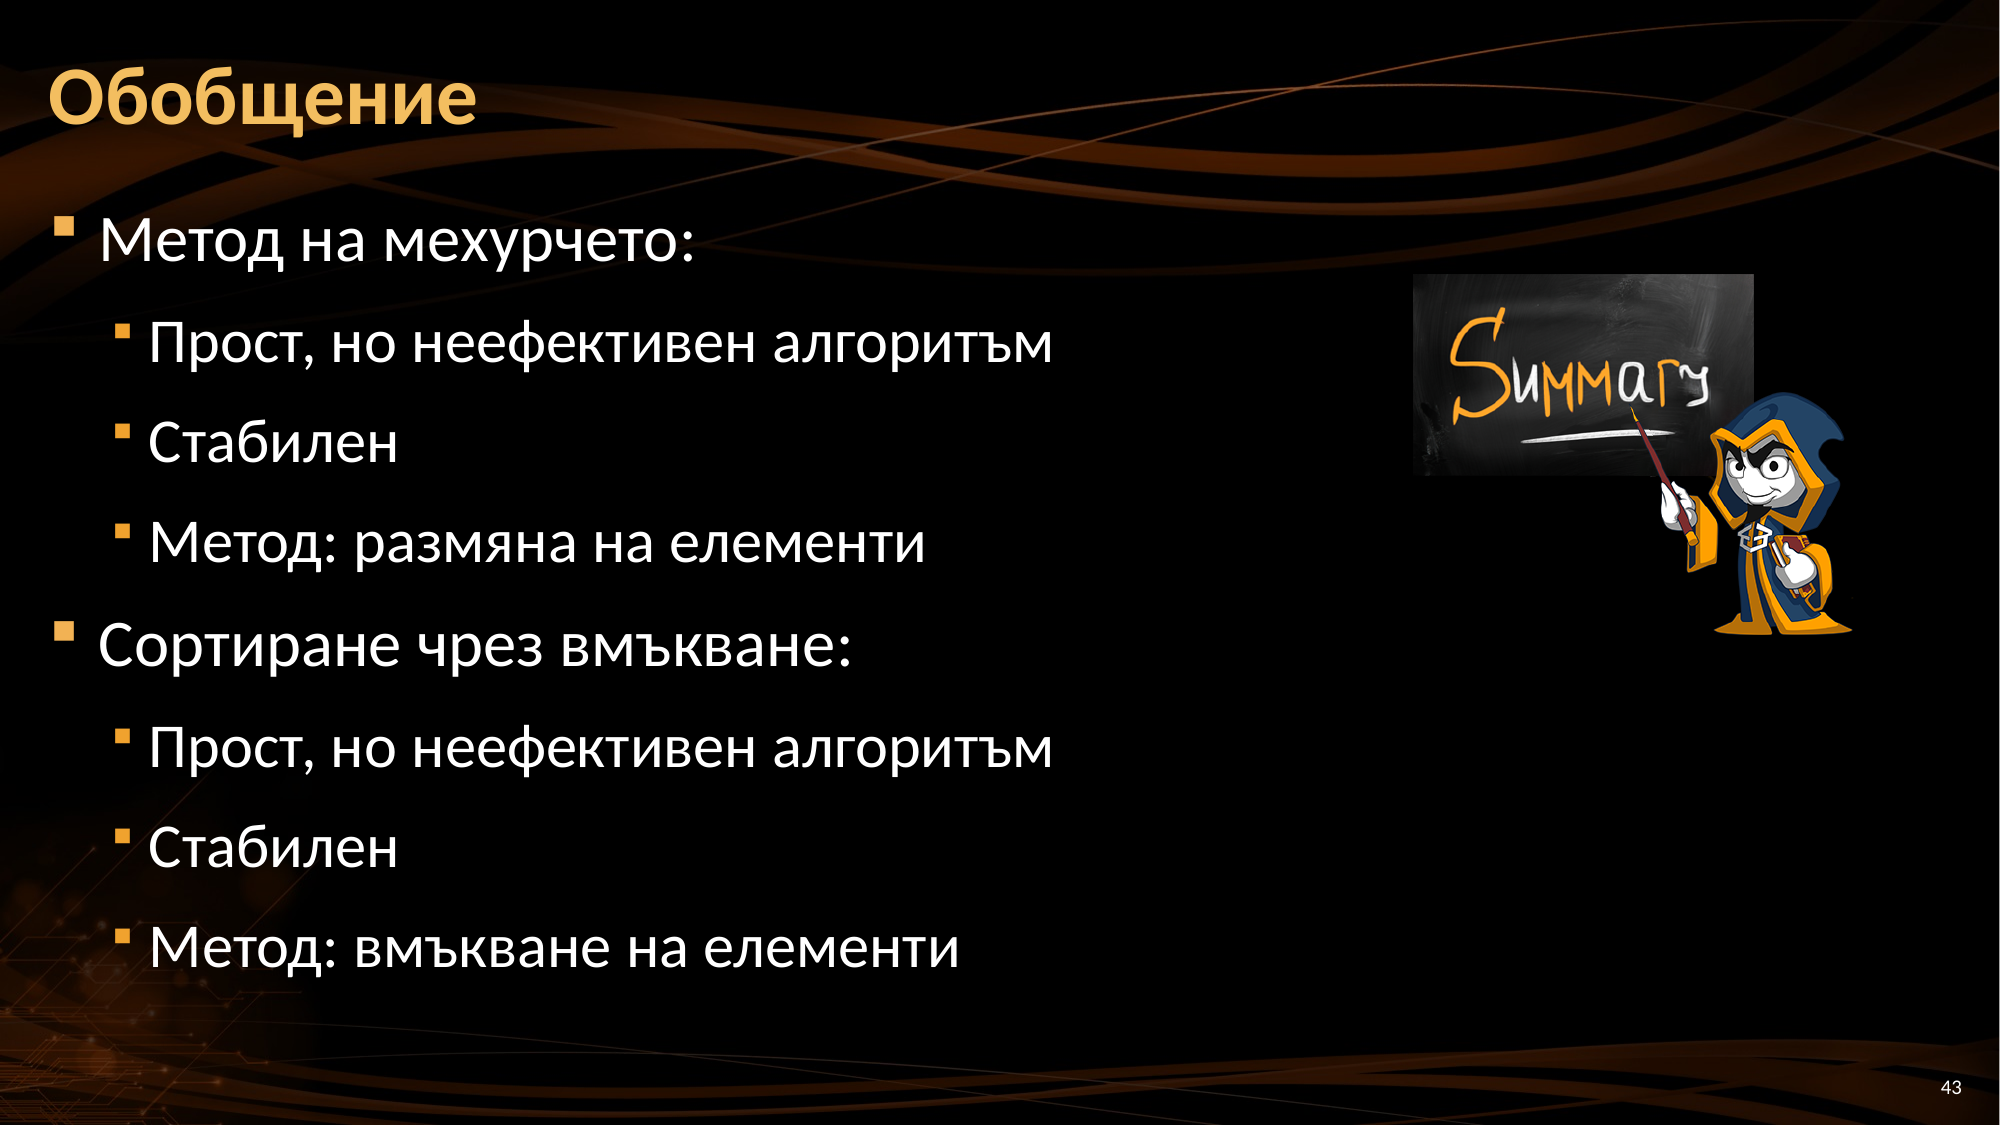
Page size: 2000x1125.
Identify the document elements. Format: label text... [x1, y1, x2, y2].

title Обобщение [30, 6, 1602, 189]
picture [0, 0, 2000, 1125]
list Метод на мехурчето: Прост, но неефективен алгоритъм Стабилен Метод: размяна на елементи Сортиране чрез вмъкване: Прост, но неефективен алгоритъм Стабилен Метод: вмъкване на елементи [31, 188, 1400, 1103]
slide_number 43 [1897, 1070, 1968, 1103]
